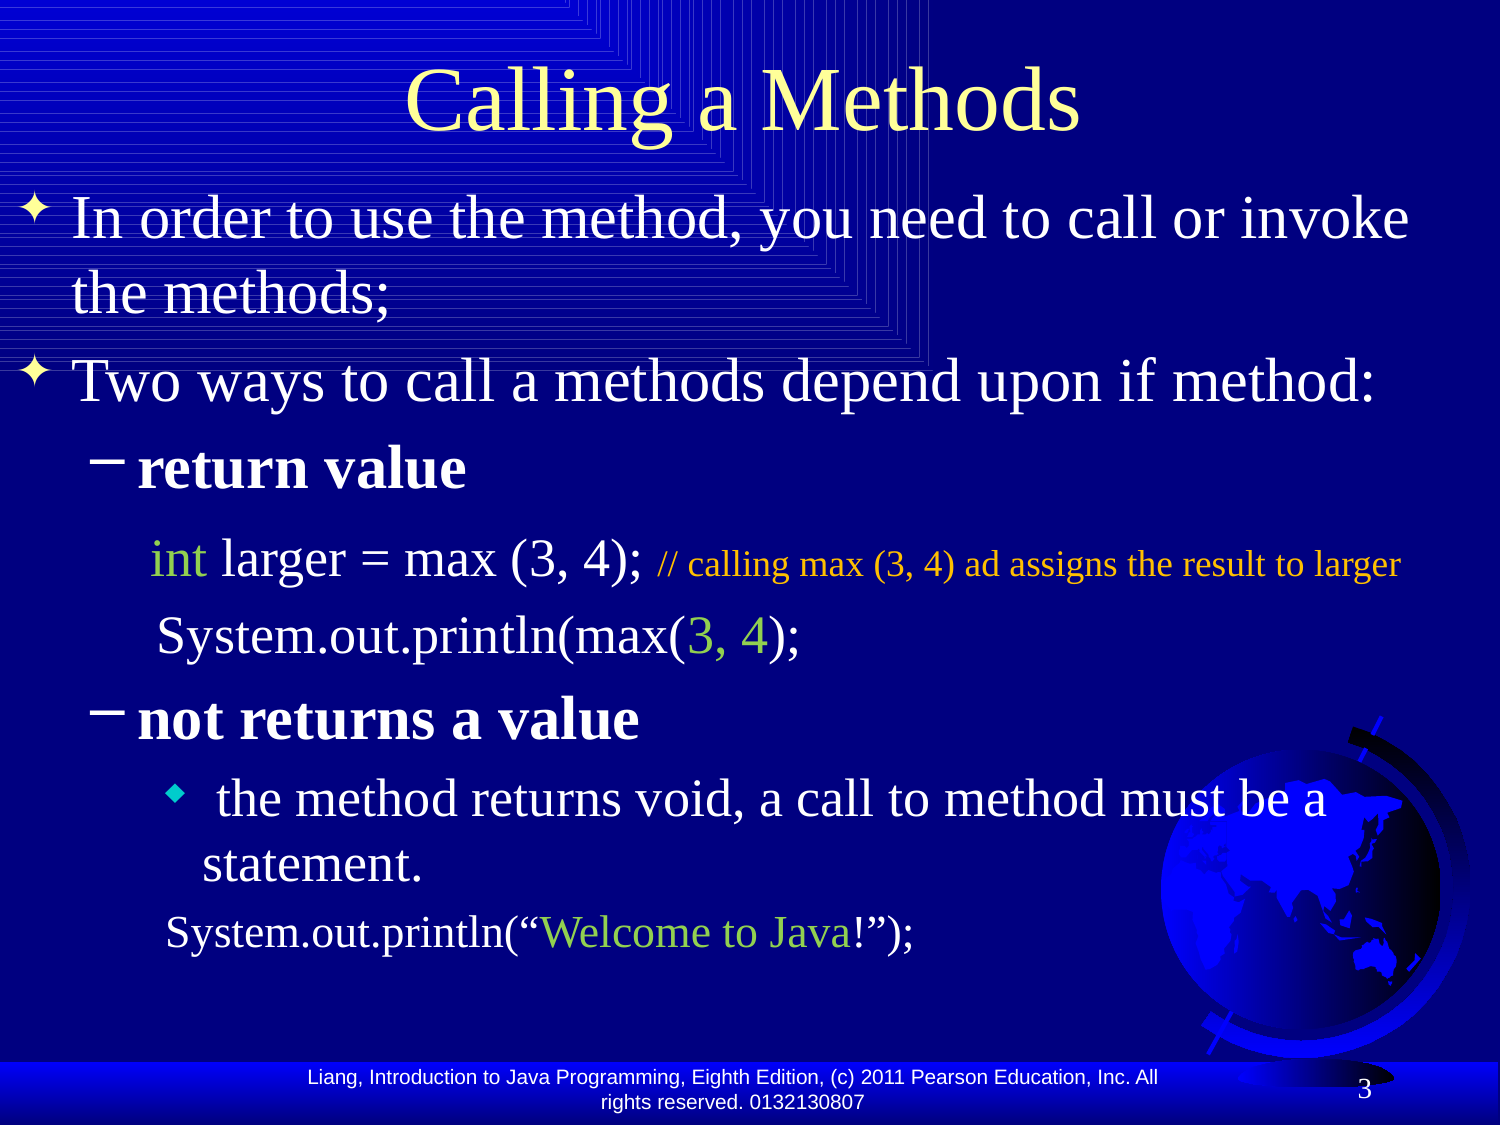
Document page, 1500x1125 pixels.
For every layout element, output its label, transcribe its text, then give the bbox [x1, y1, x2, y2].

slide_number 3 [1074, 1049, 1388, 1125]
title Calling a Methods [106, 0, 1382, 168]
list In order to use the method, you need to call or invoke the methods; Two ways to call a methods depend upon if method: return value int larger = max (3, 4); // calling max (3, 4) ad assigns the result to larger System.out.println(max(3, 4); not returns a value the method returns void, a call to method must be a statement. System.out.println(“Welcome to Java!”); [0, 168, 1469, 916]
